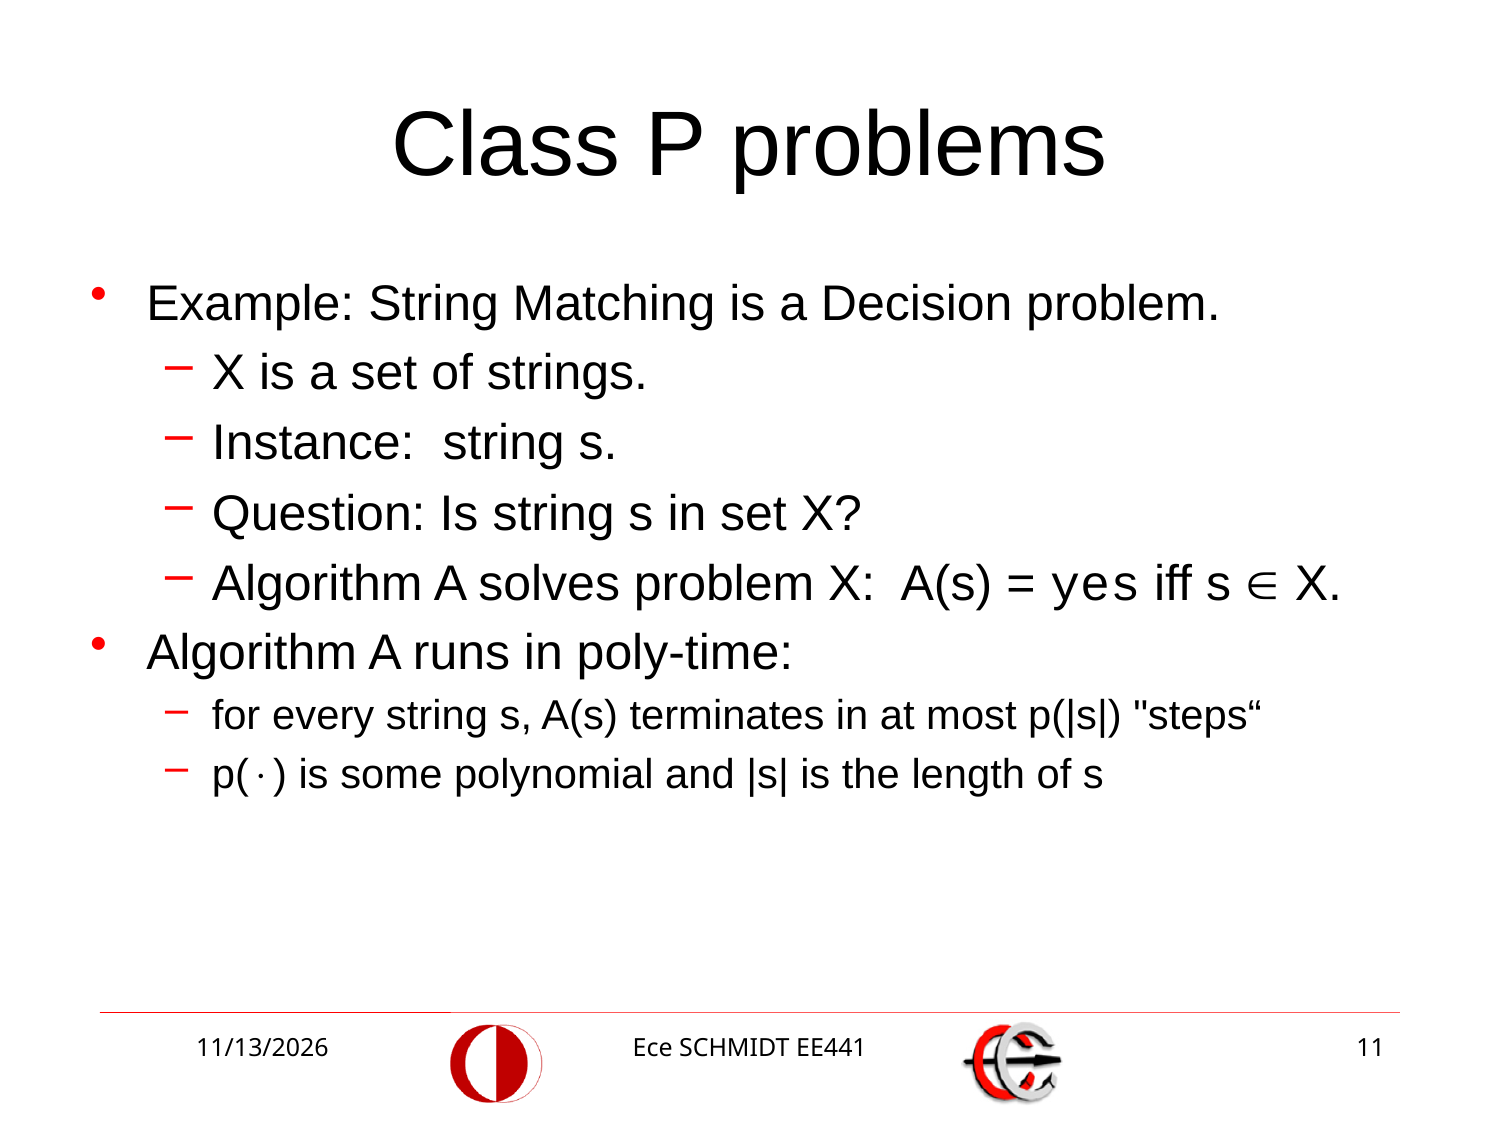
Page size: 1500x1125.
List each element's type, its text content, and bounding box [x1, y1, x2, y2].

footer Ece SCHMIDT EE441 [512, 1024, 988, 1103]
title Class P problems [75, 45, 1425, 233]
picture [950, 1019, 1068, 1106]
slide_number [99, 1024, 425, 1103]
slide_number 11 [1074, 1024, 1400, 1103]
picture [448, 1023, 543, 1103]
list Example: String Matching is a Decision problem. X is a set of strings. Instance: string s. Question: Is string s in set X? Algorithm A solves problem X: A(s) = yes iff s  X. Algorithm A runs in poly-time: for every string s, A(s) terminates in at most p(|s|) "steps“ p() is some polynomial and |s| is the length of s [75, 262, 1425, 1005]
